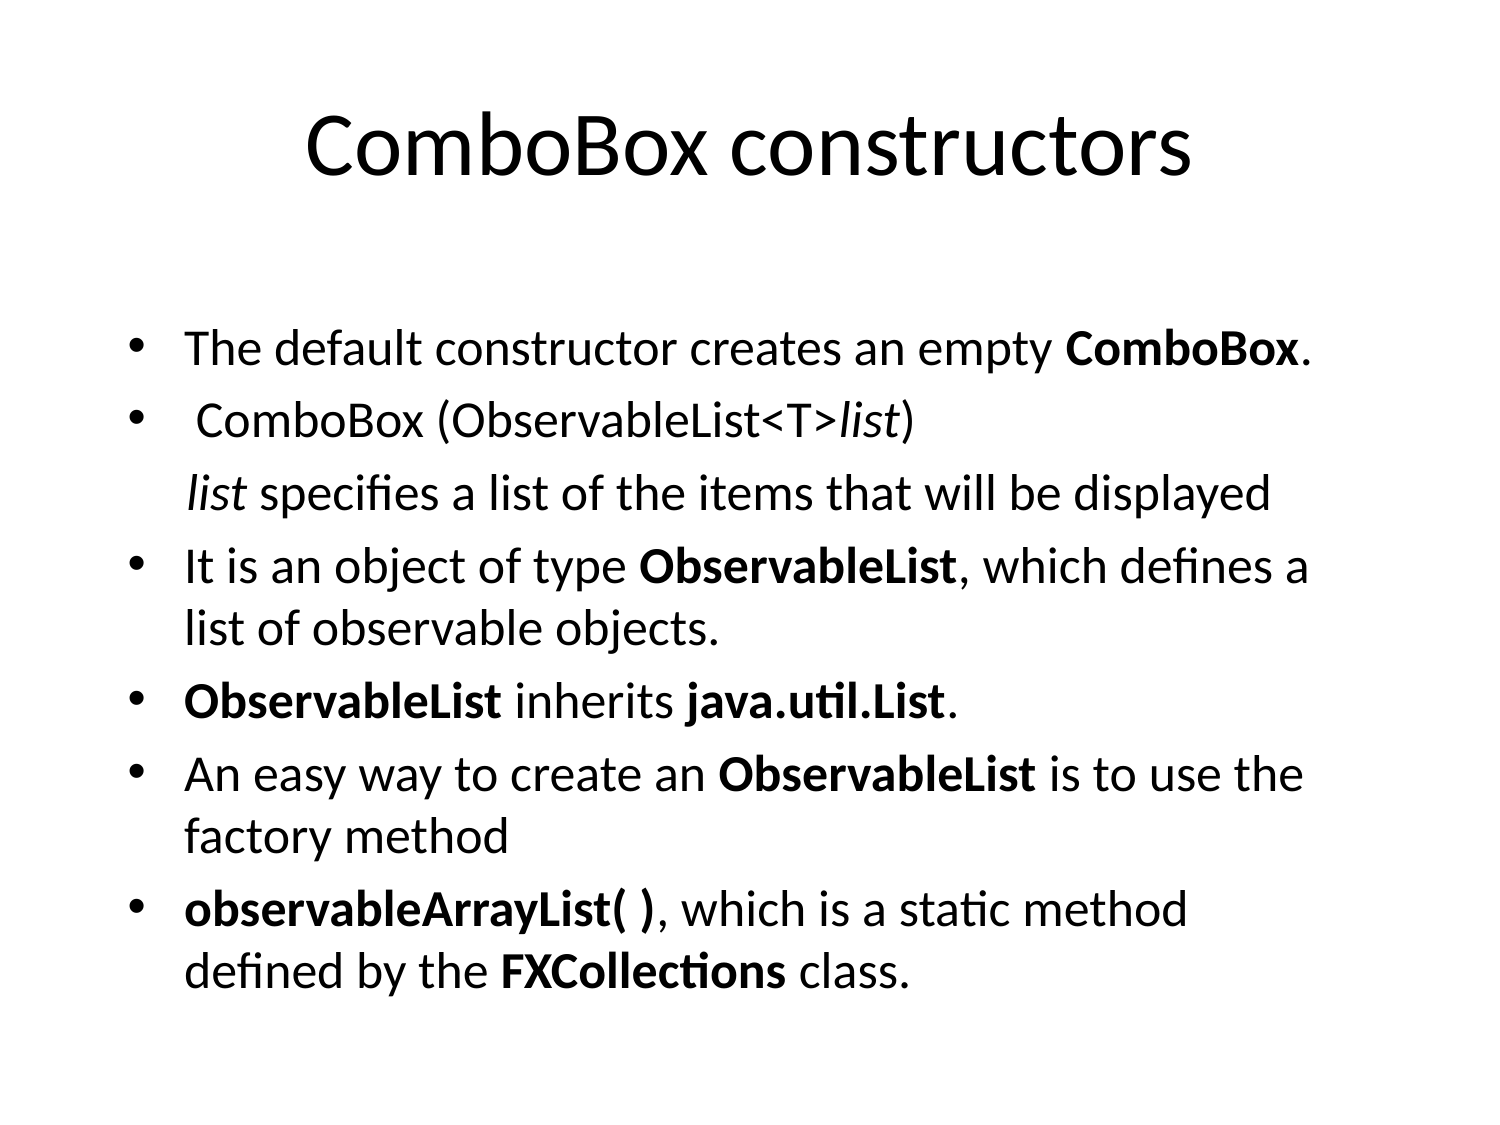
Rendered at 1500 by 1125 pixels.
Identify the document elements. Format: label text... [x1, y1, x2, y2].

title ComboBox constructors [75, 45, 1425, 233]
list The default constructor creates an empty ComboBox. ComboBox (ObservableList<T>list) list specifies a list of the items that will be displayed It is an object of type ObservableList, which defines a list of observable objects. ObservableList inherits java.util.List. An easy way to create an ObservableList is to use the factory method observableArrayList( ), which is a static method defined by the FXCollections class. [112, 232, 1375, 1013]
